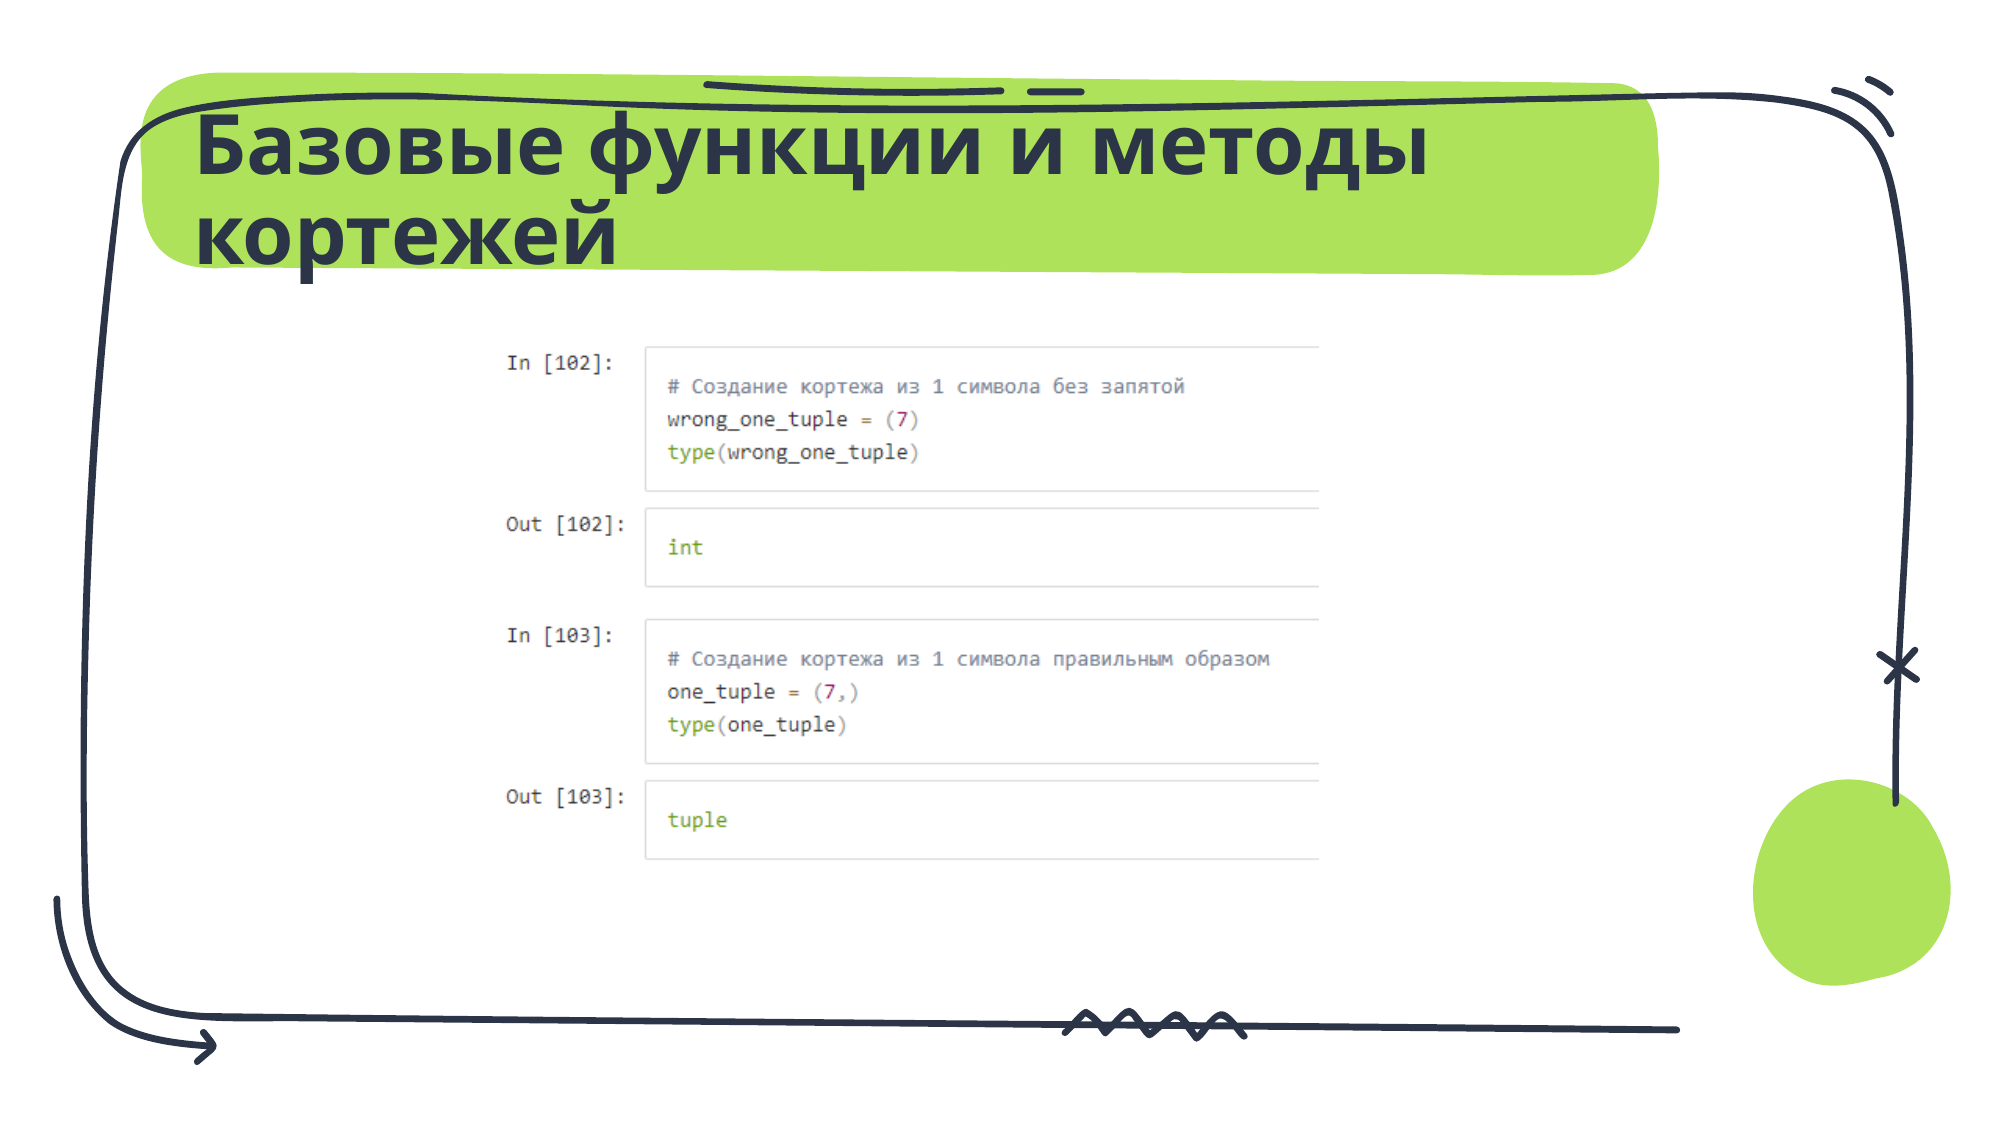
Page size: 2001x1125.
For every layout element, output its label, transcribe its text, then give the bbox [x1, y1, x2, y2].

title Базовые функции и методы кортежей [193, 149, 1599, 237]
picture [473, 334, 1319, 868]
